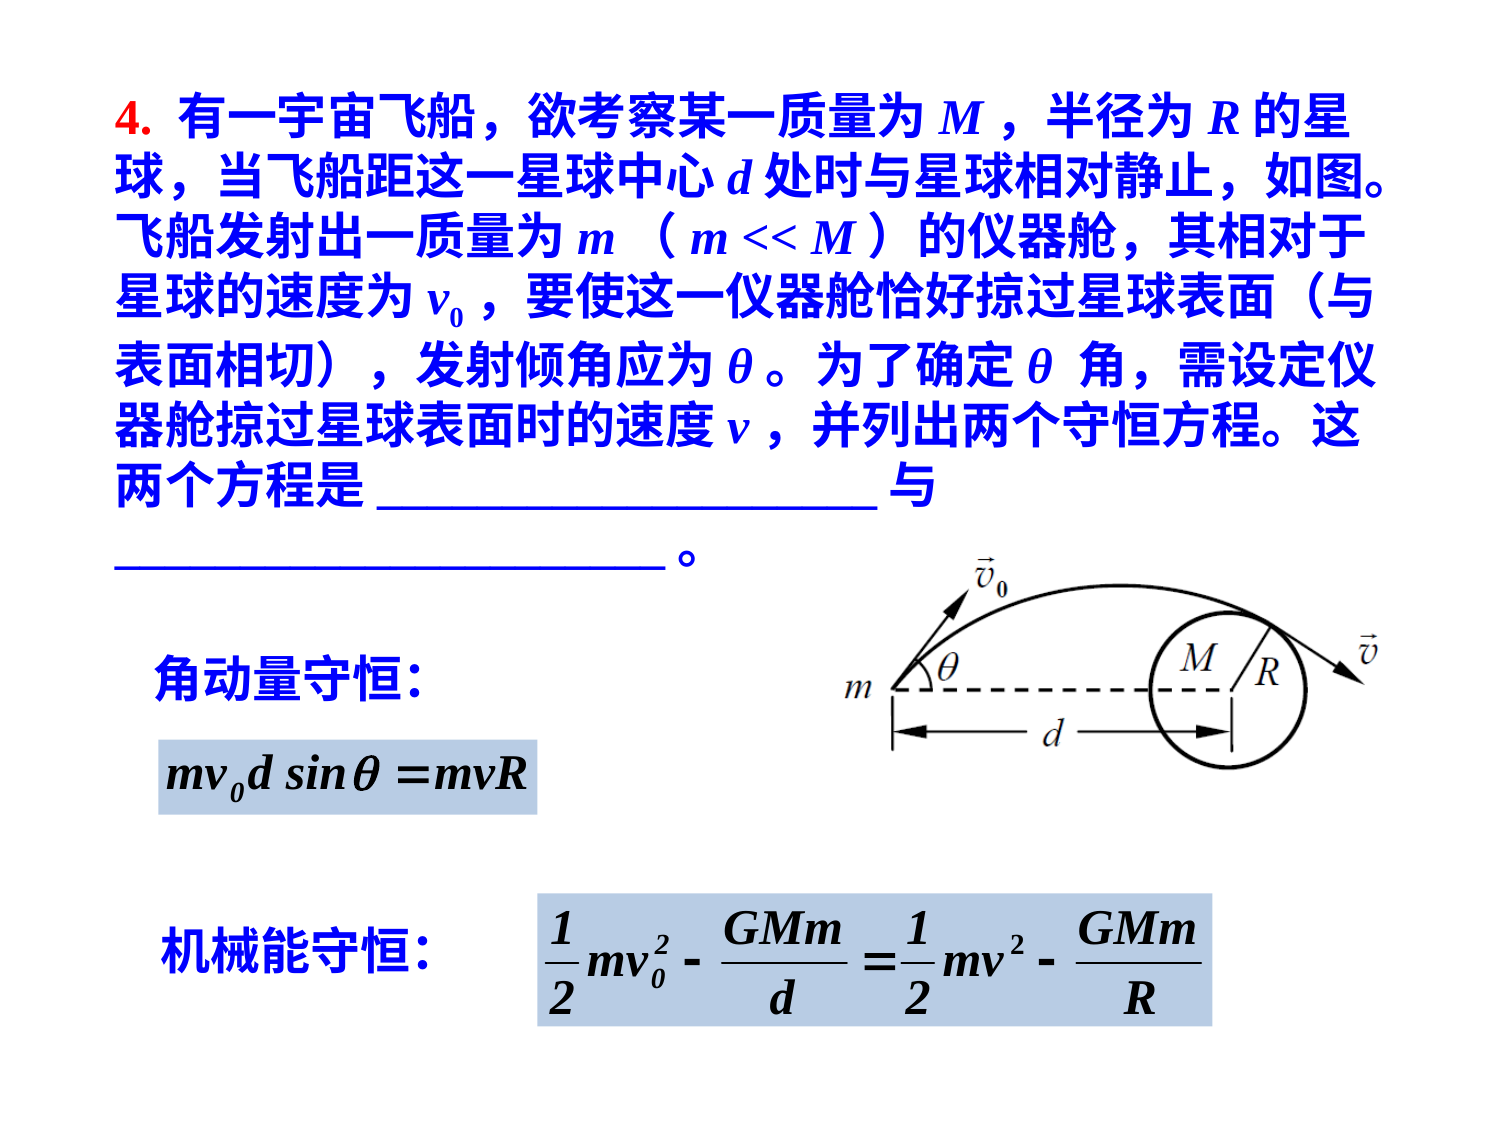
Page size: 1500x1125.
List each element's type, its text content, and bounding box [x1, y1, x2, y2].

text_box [157, 739, 538, 815]
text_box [537, 892, 1213, 1027]
text_box 4. 有一宇宙飞船，欲考察某一质量为M，半径为R的星球，当飞船距这一星球中心d处时与星球相对静止，如图。飞船发射出一质量为m（m << M）的仪器舱，其相对于星球的速度为v0，要使这一仪器舱恰好掠过星球表面（与表面相切），发射倾角应为θ。为了确定θ 角，需设定仪器舱掠过星球表面时的速度v，并列出两个守恒方程。这两个方程是____________________与______________________。 [100, 77, 1412, 581]
text_box 角动量守恒： [138, 640, 468, 715]
picture [820, 547, 1400, 788]
text_box 机械能守恒： [145, 911, 476, 987]
